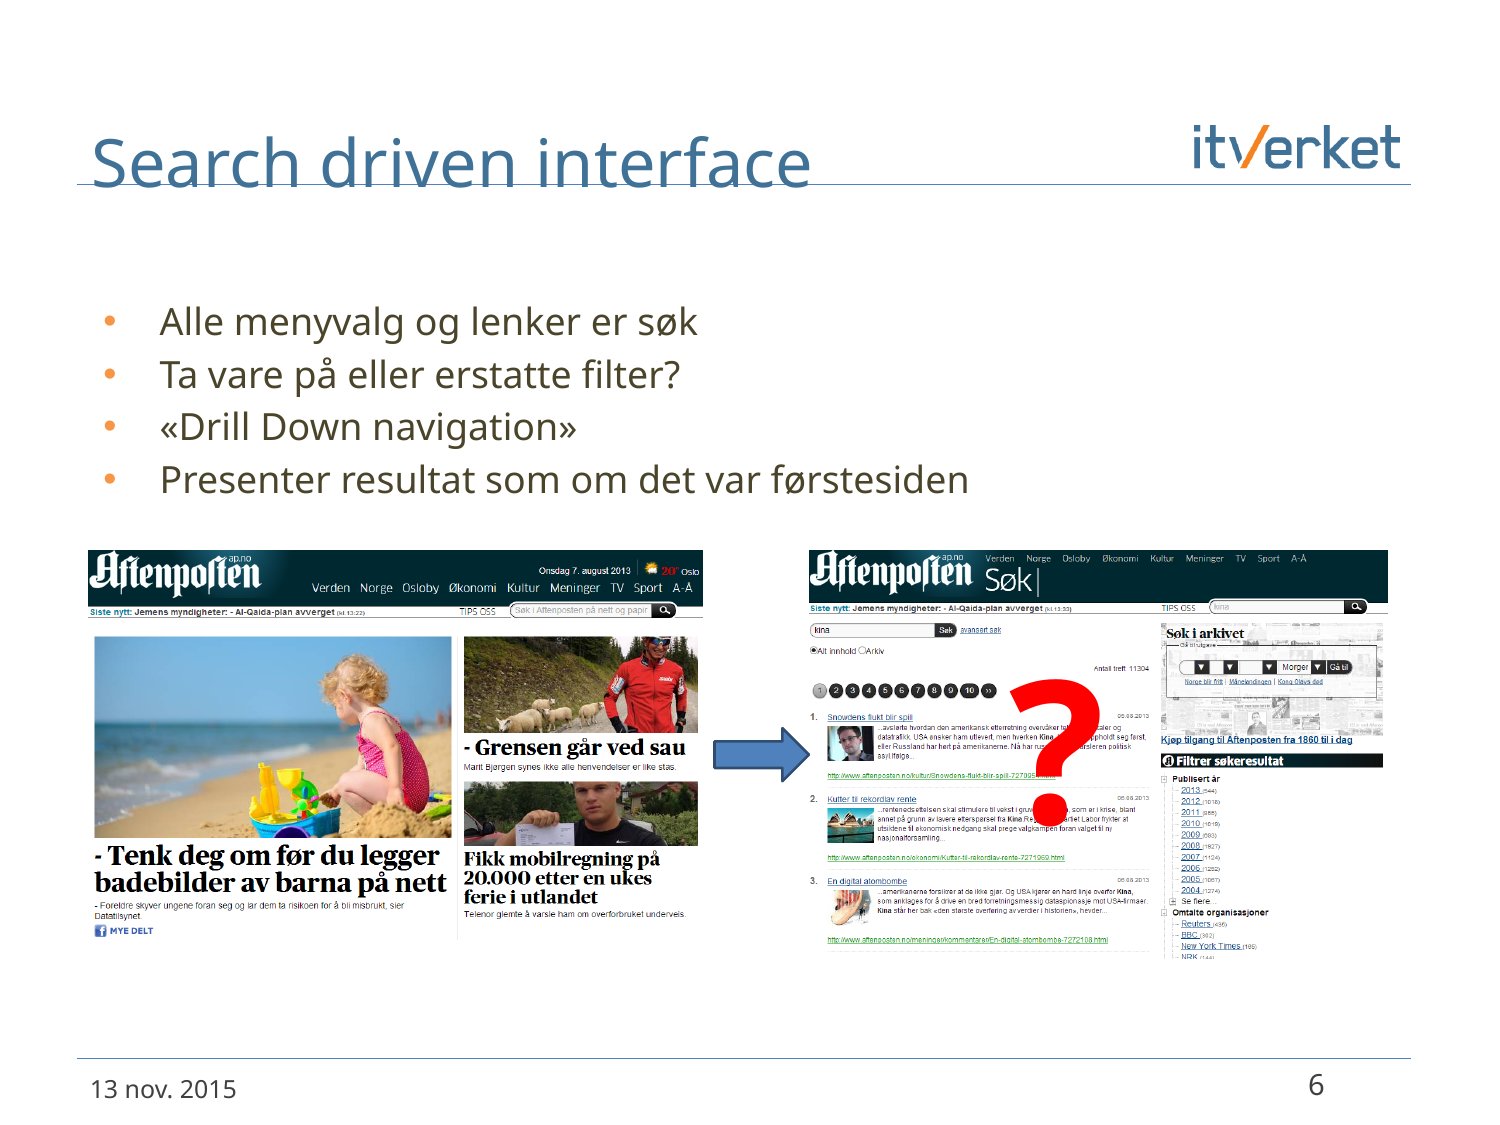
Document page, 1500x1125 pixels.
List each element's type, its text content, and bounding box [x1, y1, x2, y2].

picture [1211, 125, 1400, 169]
title Search driven interface [76, 113, 1211, 185]
picture [88, 550, 703, 941]
text_box [713, 726, 804, 783]
list Alle menyvalg og lenker er søk Ta vare på eller erstatte filter? «Drill Down navigation» Presenter resultat som om det var førstesiden [88, 290, 1414, 1005]
picture [808, 550, 1389, 959]
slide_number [75, 1066, 425, 1118]
slide_number 6 [1293, 1058, 1425, 1119]
